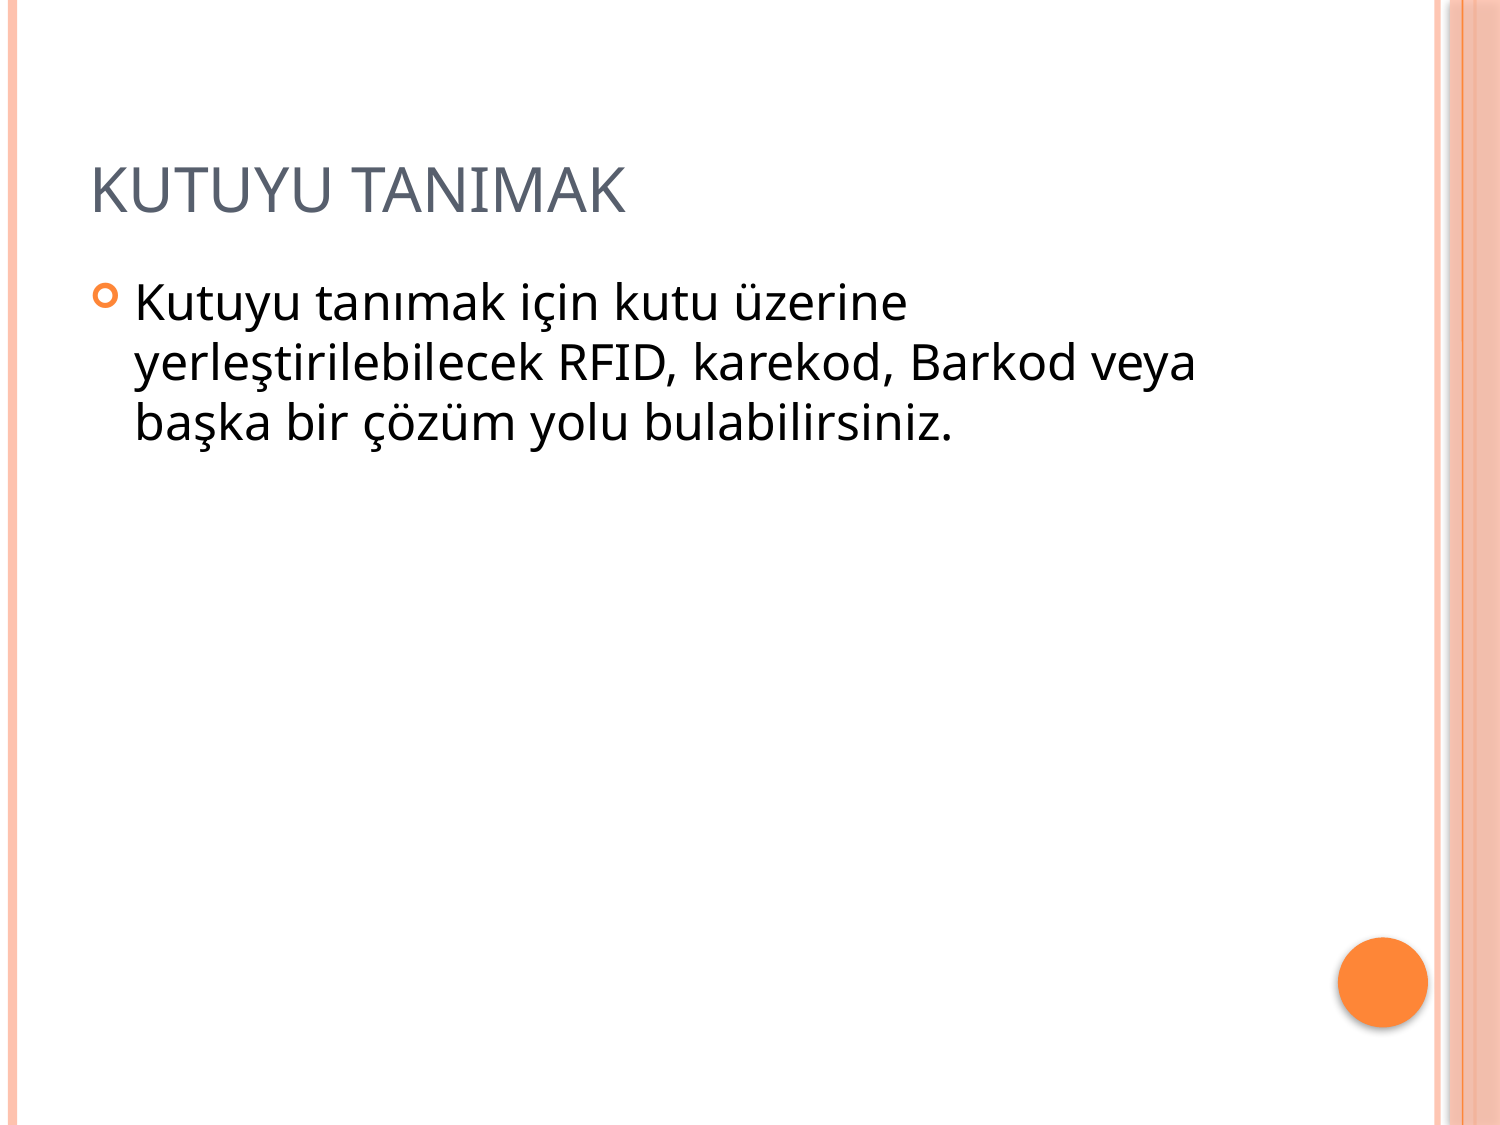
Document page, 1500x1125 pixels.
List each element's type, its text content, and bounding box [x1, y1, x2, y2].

list Kutuyu tanımak için kutu üzerine yerleştirilebilecek RFID, karekod, Barkod veya başka bir çözüm yolu bulabilirsiniz. [75, 262, 1300, 1062]
title Kutuyu Tanımak [75, 45, 1300, 233]
